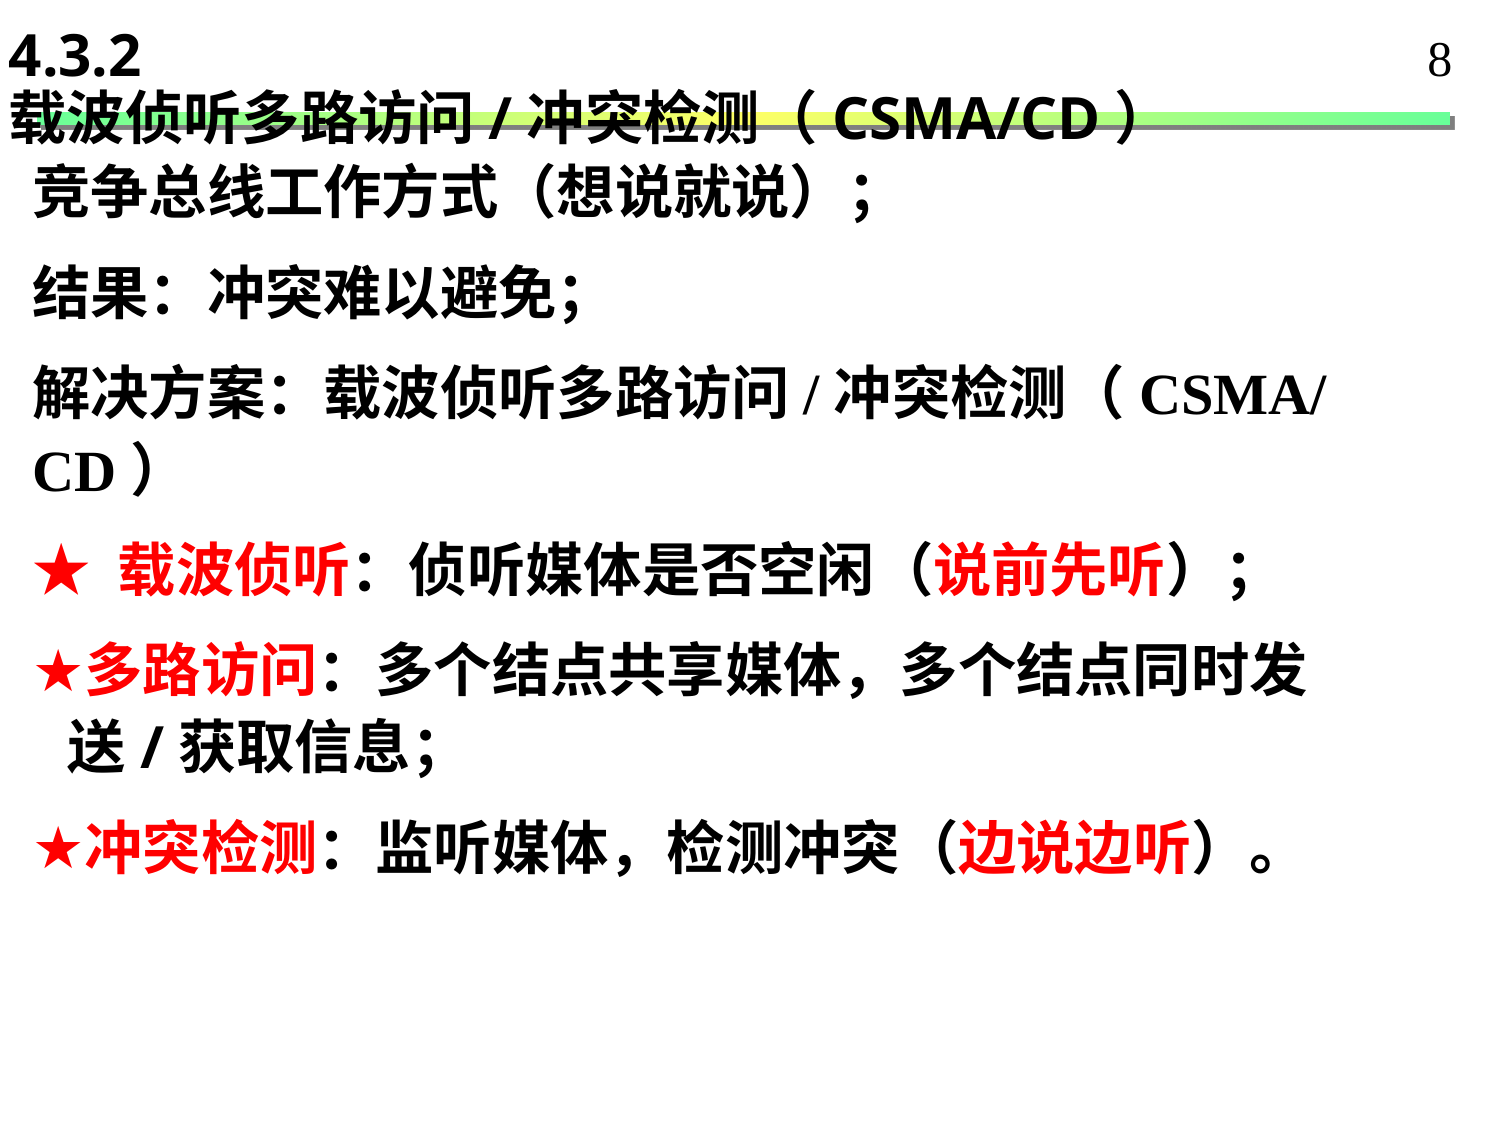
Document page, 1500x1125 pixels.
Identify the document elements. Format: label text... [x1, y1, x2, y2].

text_box 8 [1412, 19, 1468, 94]
text_box [1306, 112, 1450, 125]
text_box 4.3.2 载波侦听多路访问/冲突检测（CSMA/CD） [0, 18, 1306, 160]
text_box 竞争总线工作方式（想说就说）； 结果：冲突难以避免； 解决方案：载波侦听多路访问/冲突检测（CSMA/CD） ★ 载波侦听：侦听媒体是否空闲（说前先听）； 多路访问：多个结点共享媒体，多个结点同时发送/获取信息； 冲突检测：监听媒体，检测冲突（边说边听）。 [17, 141, 1471, 889]
